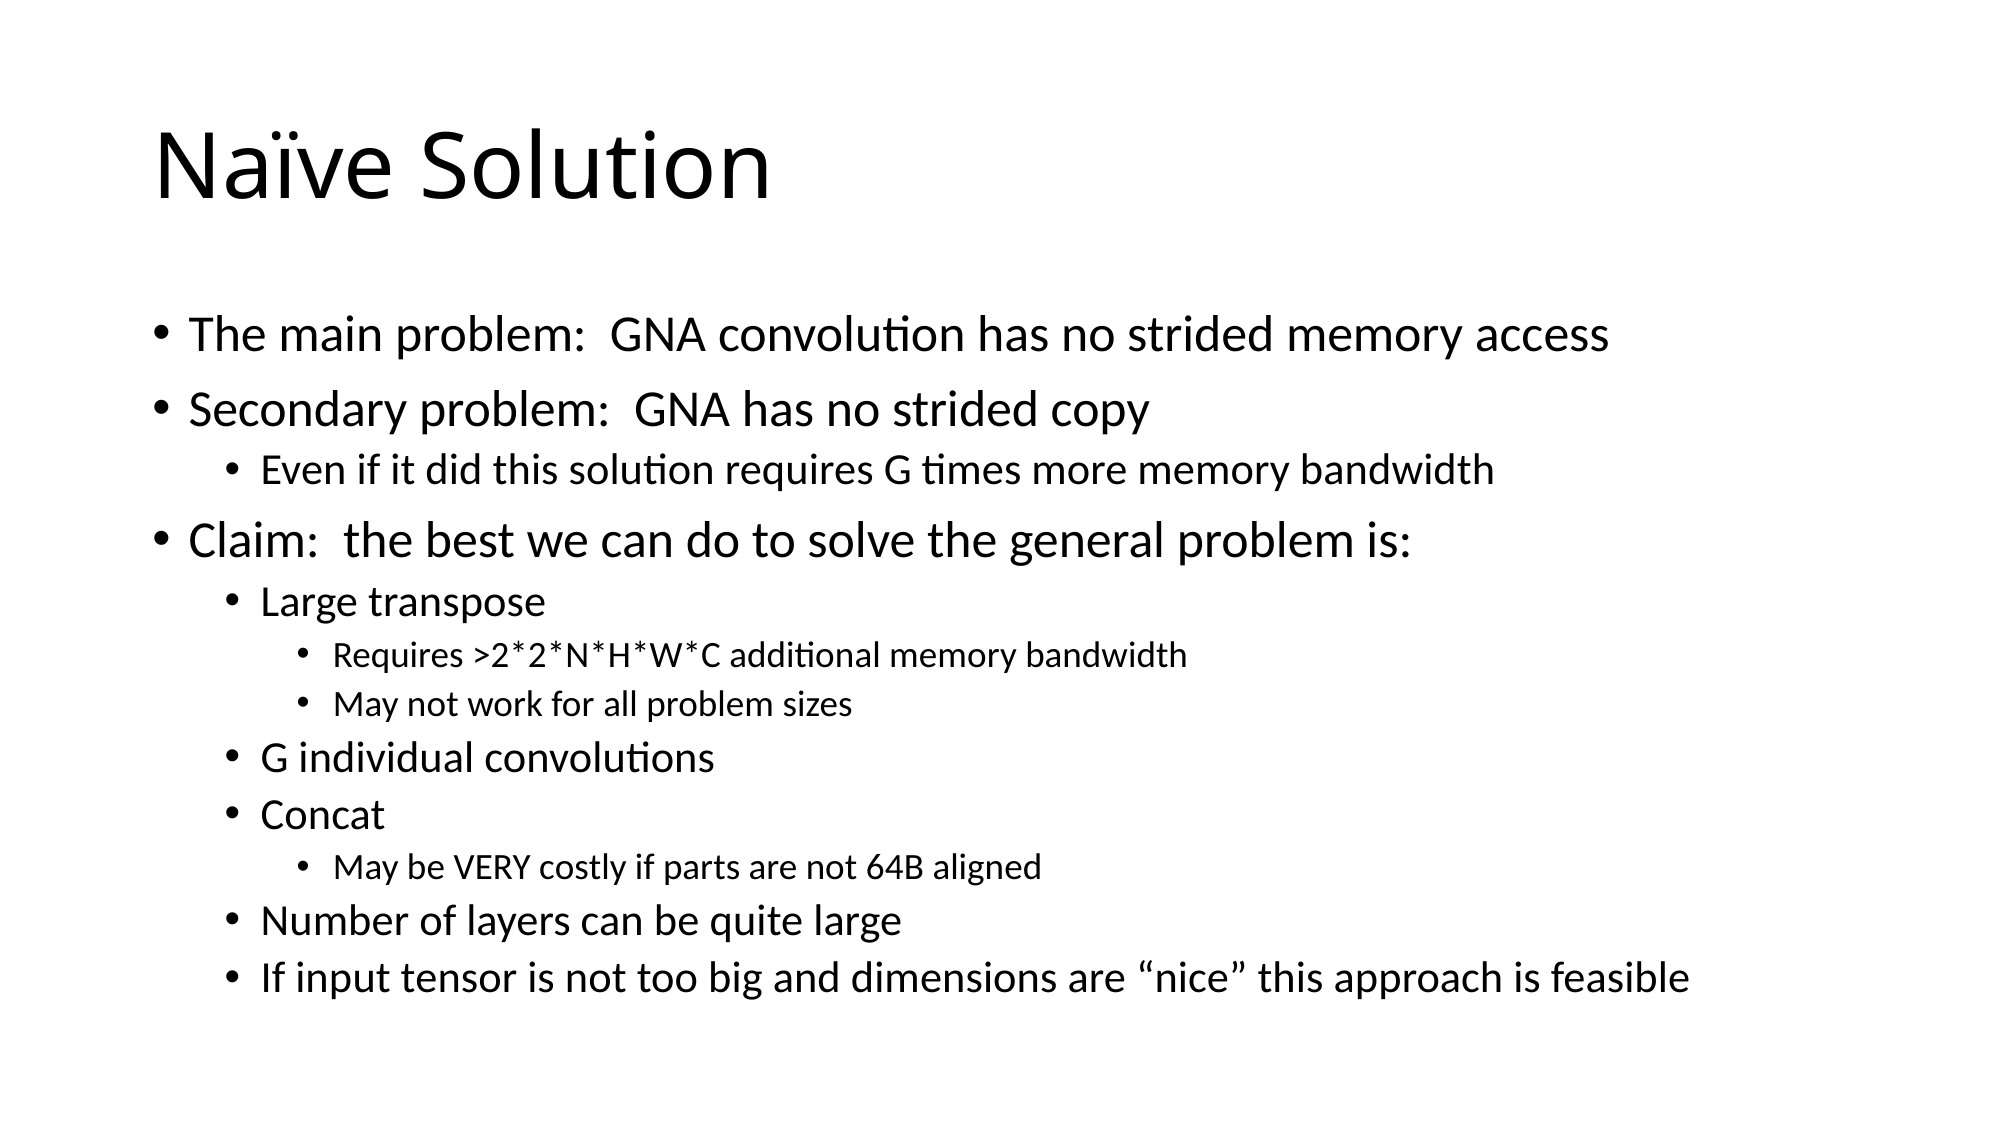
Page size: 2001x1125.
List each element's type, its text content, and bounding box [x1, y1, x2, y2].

title Naïve Solution [137, 59, 1863, 278]
list The main problem: GNA convolution has no strided memory access Secondary problem: GNA has no strided copy Even if it did this solution requires G times more memory bandwidth Claim: the best we can do to solve the general problem is: Large transpose Requires >2*2*N*H*W*C additional memory bandwidth May not work for all problem sizes G individual convolutions Concat May be VERY costly if parts are not 64B aligned Number of layers can be quite large If input tensor is not too big and dimensions are “nice” this approach is feasible [137, 299, 1863, 1014]
